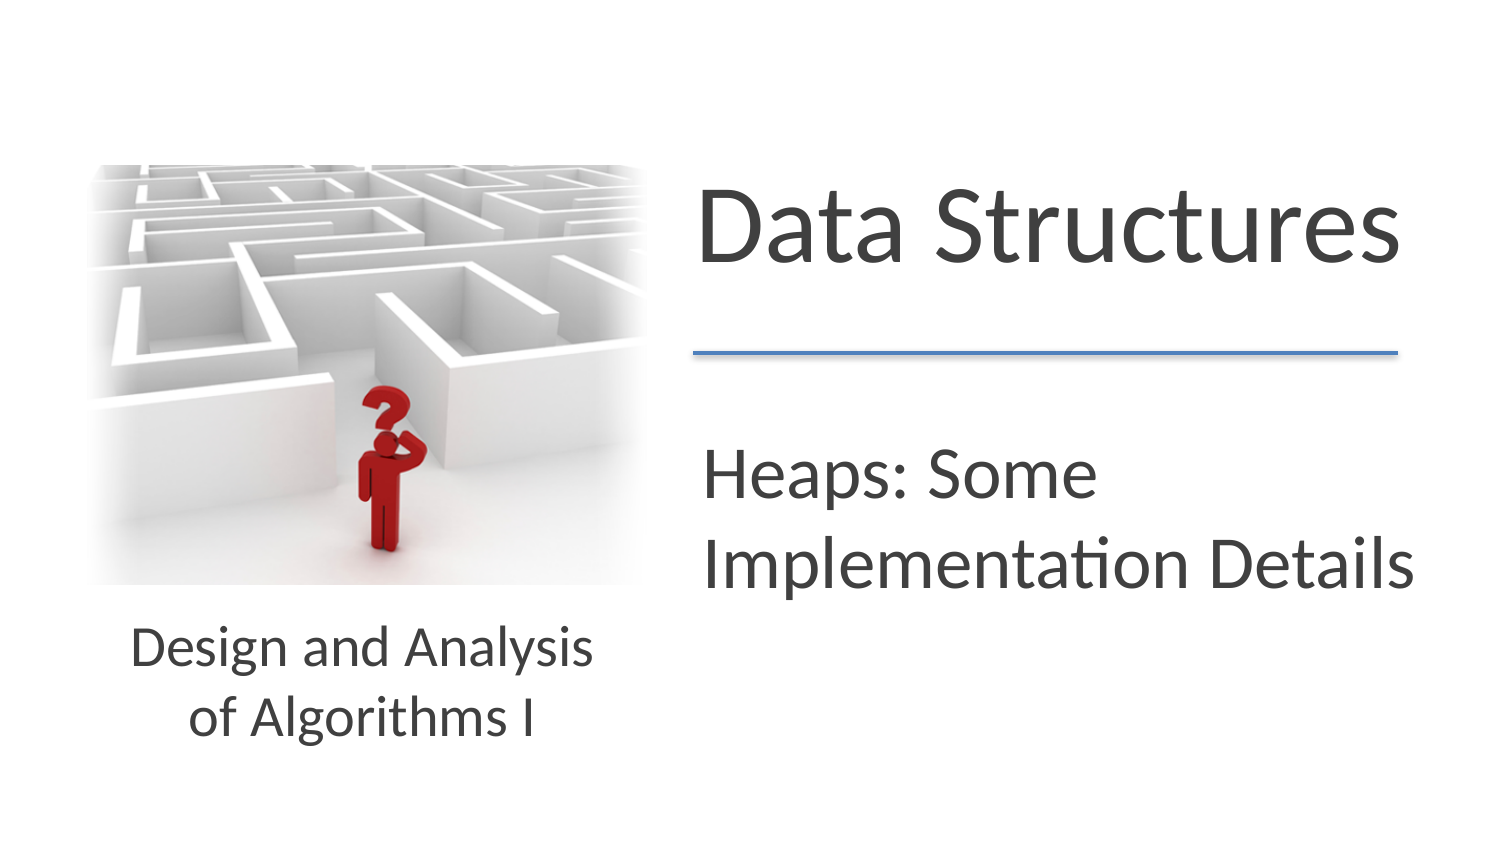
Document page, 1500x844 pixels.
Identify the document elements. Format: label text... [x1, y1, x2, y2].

text_box Design and Analysis of Algorithms I [87, 609, 638, 747]
text_box Data Structures [680, 99, 1493, 335]
title Heaps: Some Implementation Details [687, 380, 1488, 647]
picture [87, 165, 648, 585]
